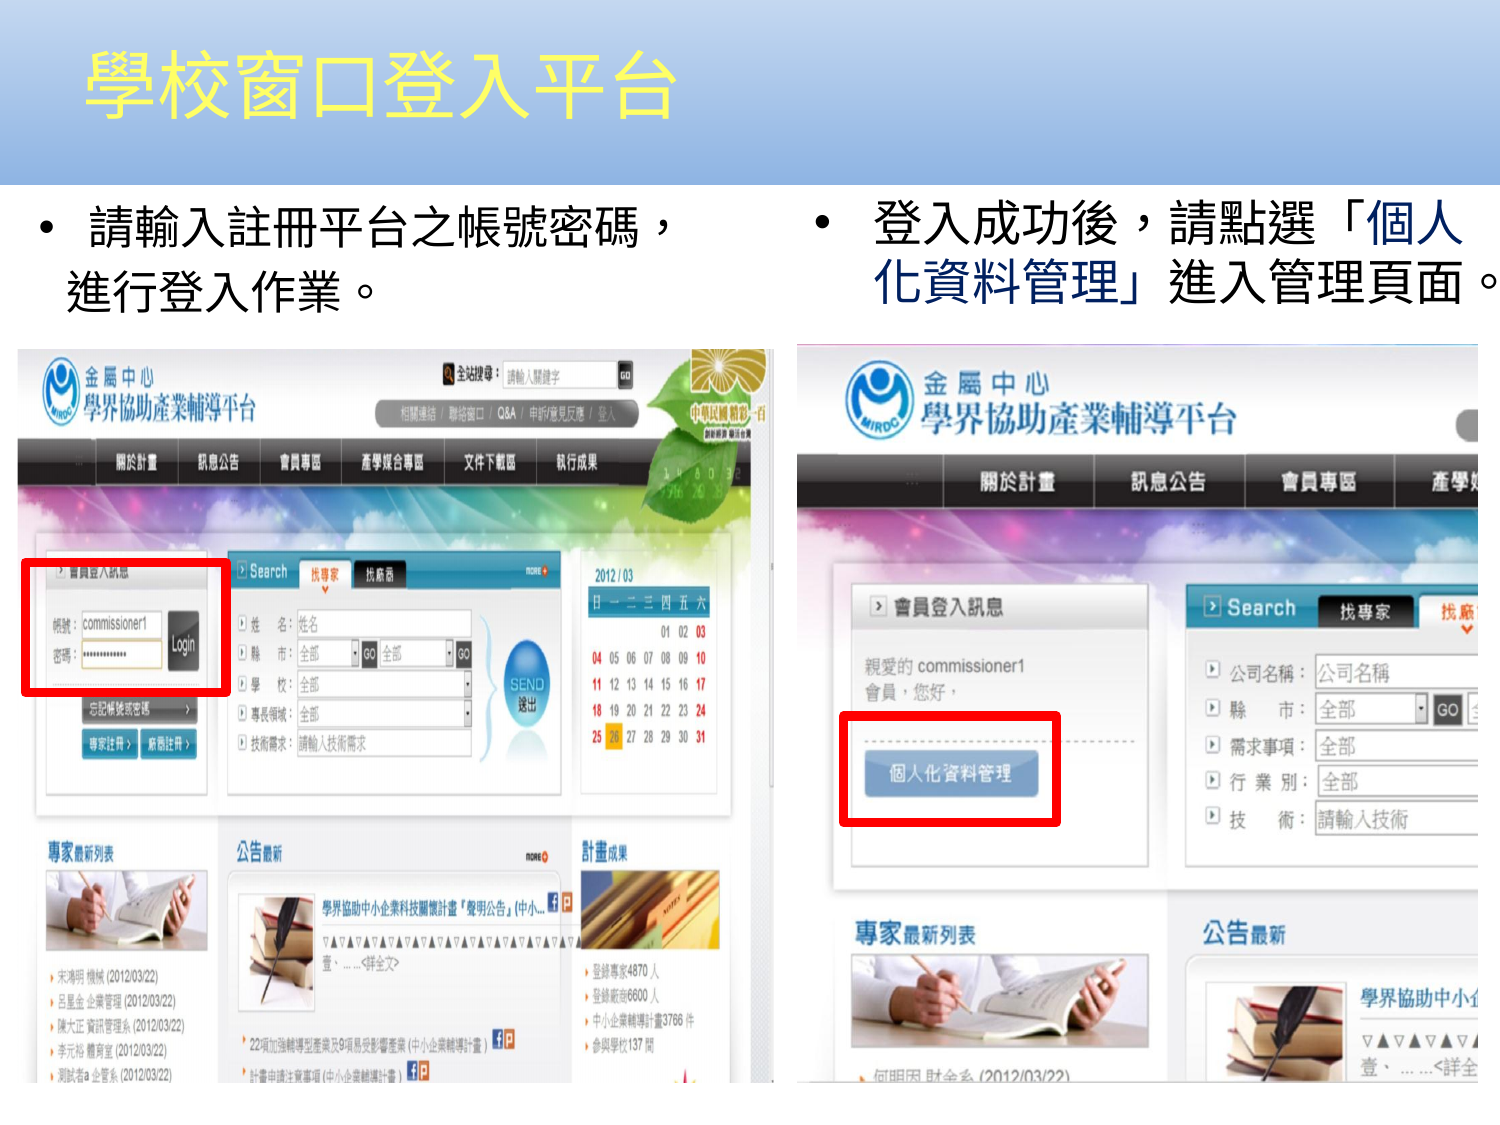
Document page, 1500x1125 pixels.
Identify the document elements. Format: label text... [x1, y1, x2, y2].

picture [17, 349, 774, 1083]
text_box 請輸入註冊平台之帳號密碼， 進行登入作業。 [23, 191, 774, 329]
text_box 學校窗口登入平台 [68, 30, 698, 136]
picture [796, 344, 1479, 1083]
text_box [0, 0, 1500, 185]
text_box 登入成功後，請點選「個人化資料管理」進入管理頁面。 [799, 185, 1483, 322]
